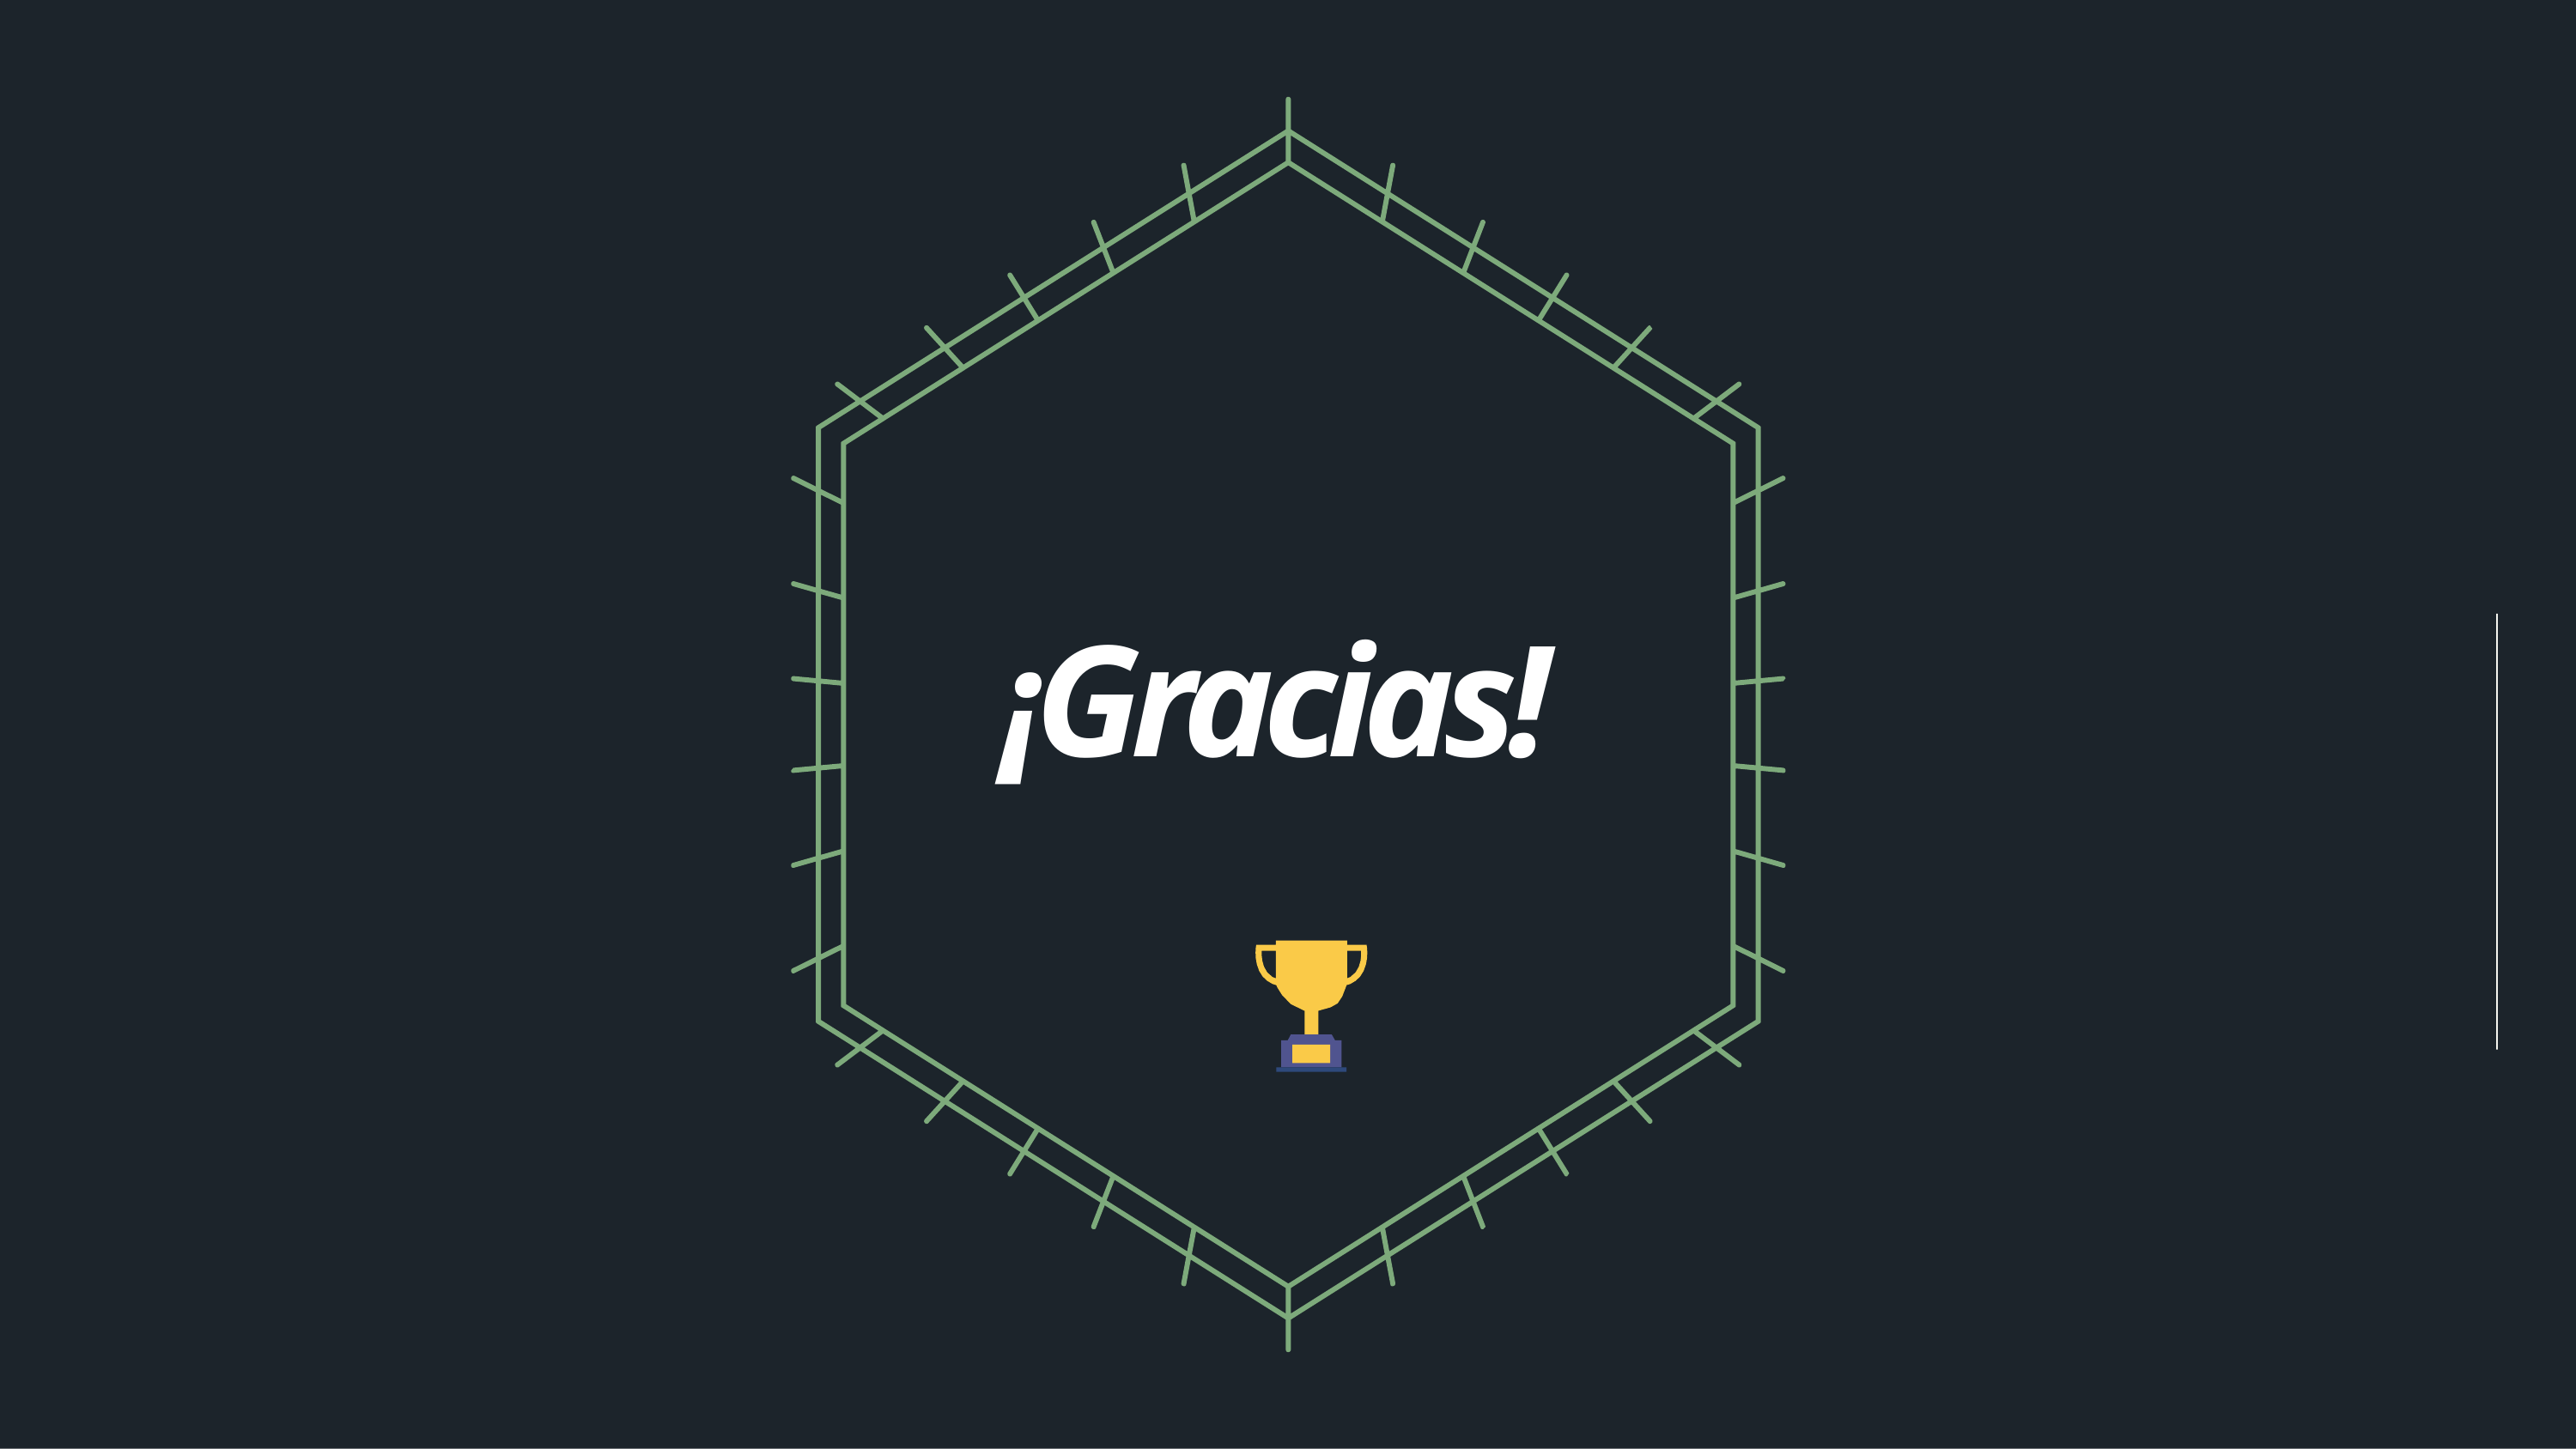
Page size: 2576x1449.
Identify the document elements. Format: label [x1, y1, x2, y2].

text_box [790, 96, 1786, 1353]
text_box [0, 0, 2576, 1449]
